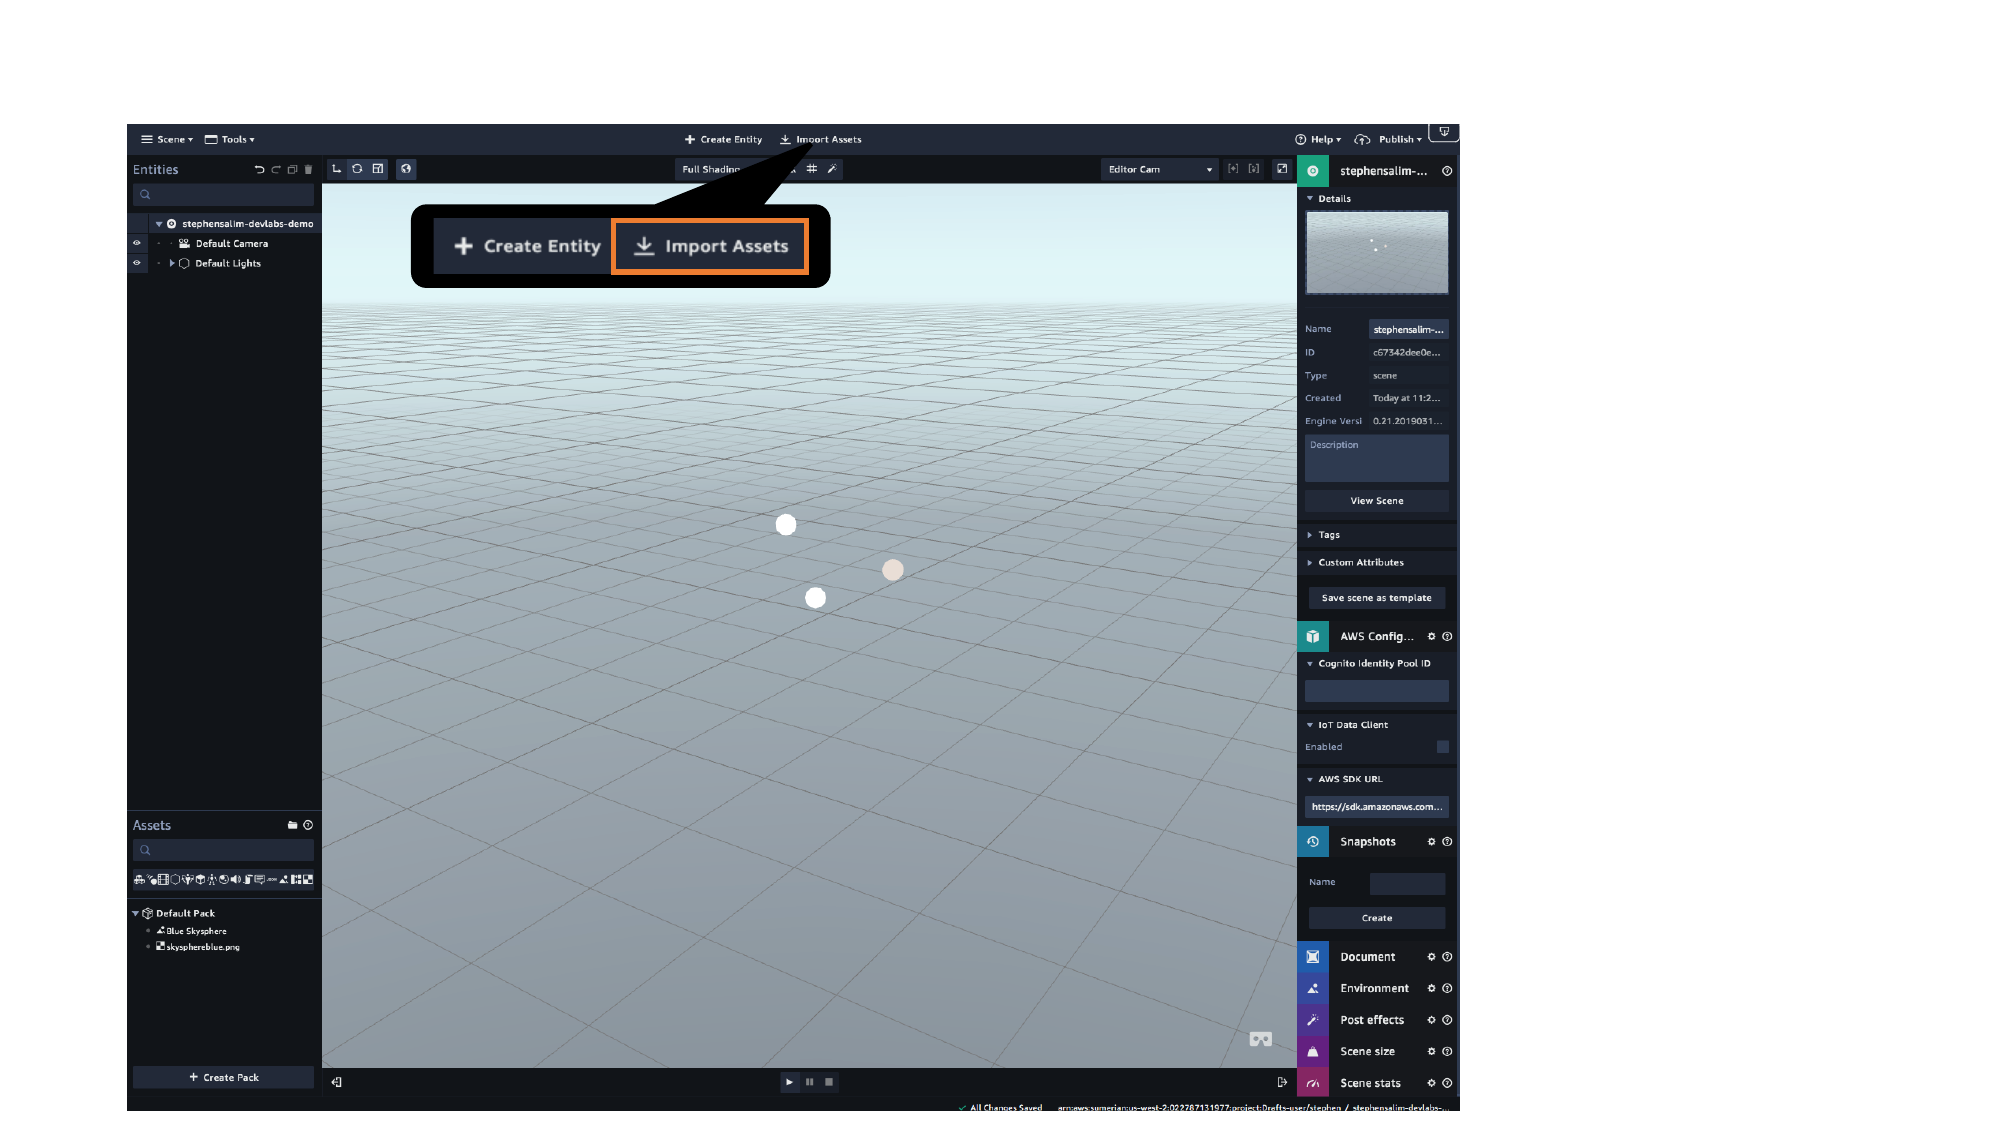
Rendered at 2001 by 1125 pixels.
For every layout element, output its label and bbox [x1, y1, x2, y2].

picture [127, 124, 1460, 1111]
text_box [413, 206, 829, 286]
